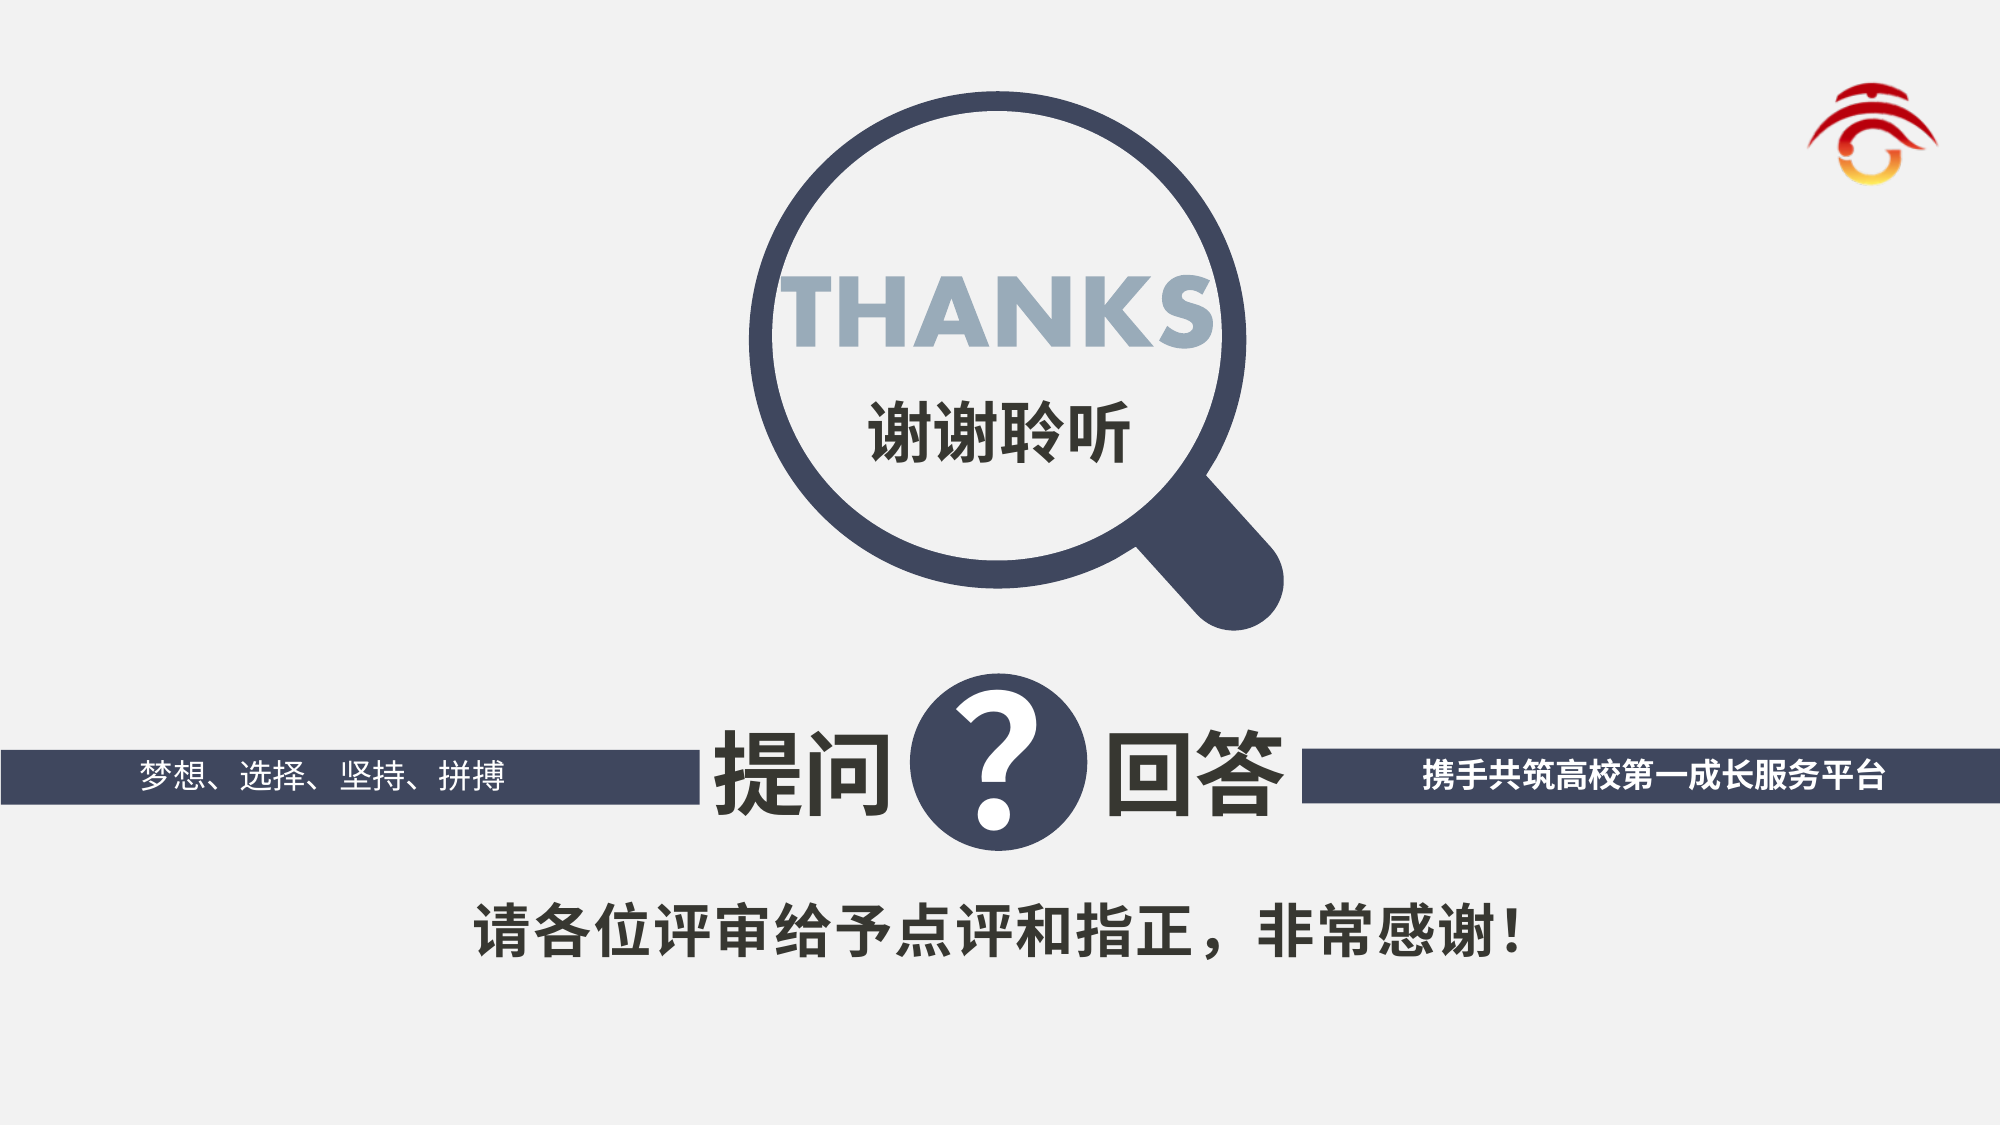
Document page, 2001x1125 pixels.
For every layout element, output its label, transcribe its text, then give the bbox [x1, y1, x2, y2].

text_box [1159, 274, 1213, 349]
text_box [913, 276, 990, 347]
text_box 请各位评审给予点评和指正，非常感谢！ [458, 886, 1572, 972]
text_box [747, 90, 1248, 452]
text_box 回答 [1088, 709, 1324, 834]
text_box [771, 109, 1223, 383]
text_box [0, 747, 700, 805]
text_box [1085, 276, 1154, 347]
text_box [822, 479, 1172, 562]
text_box 谢谢聆听 [774, 383, 1225, 479]
text_box [790, 479, 1285, 632]
text_box [780, 276, 832, 347]
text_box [1302, 746, 2000, 804]
text_box [997, 276, 1071, 347]
text_box 提问 [697, 709, 933, 834]
picture [1801, 63, 1944, 206]
text_box [839, 276, 905, 347]
text_box ？ [926, 672, 1088, 852]
